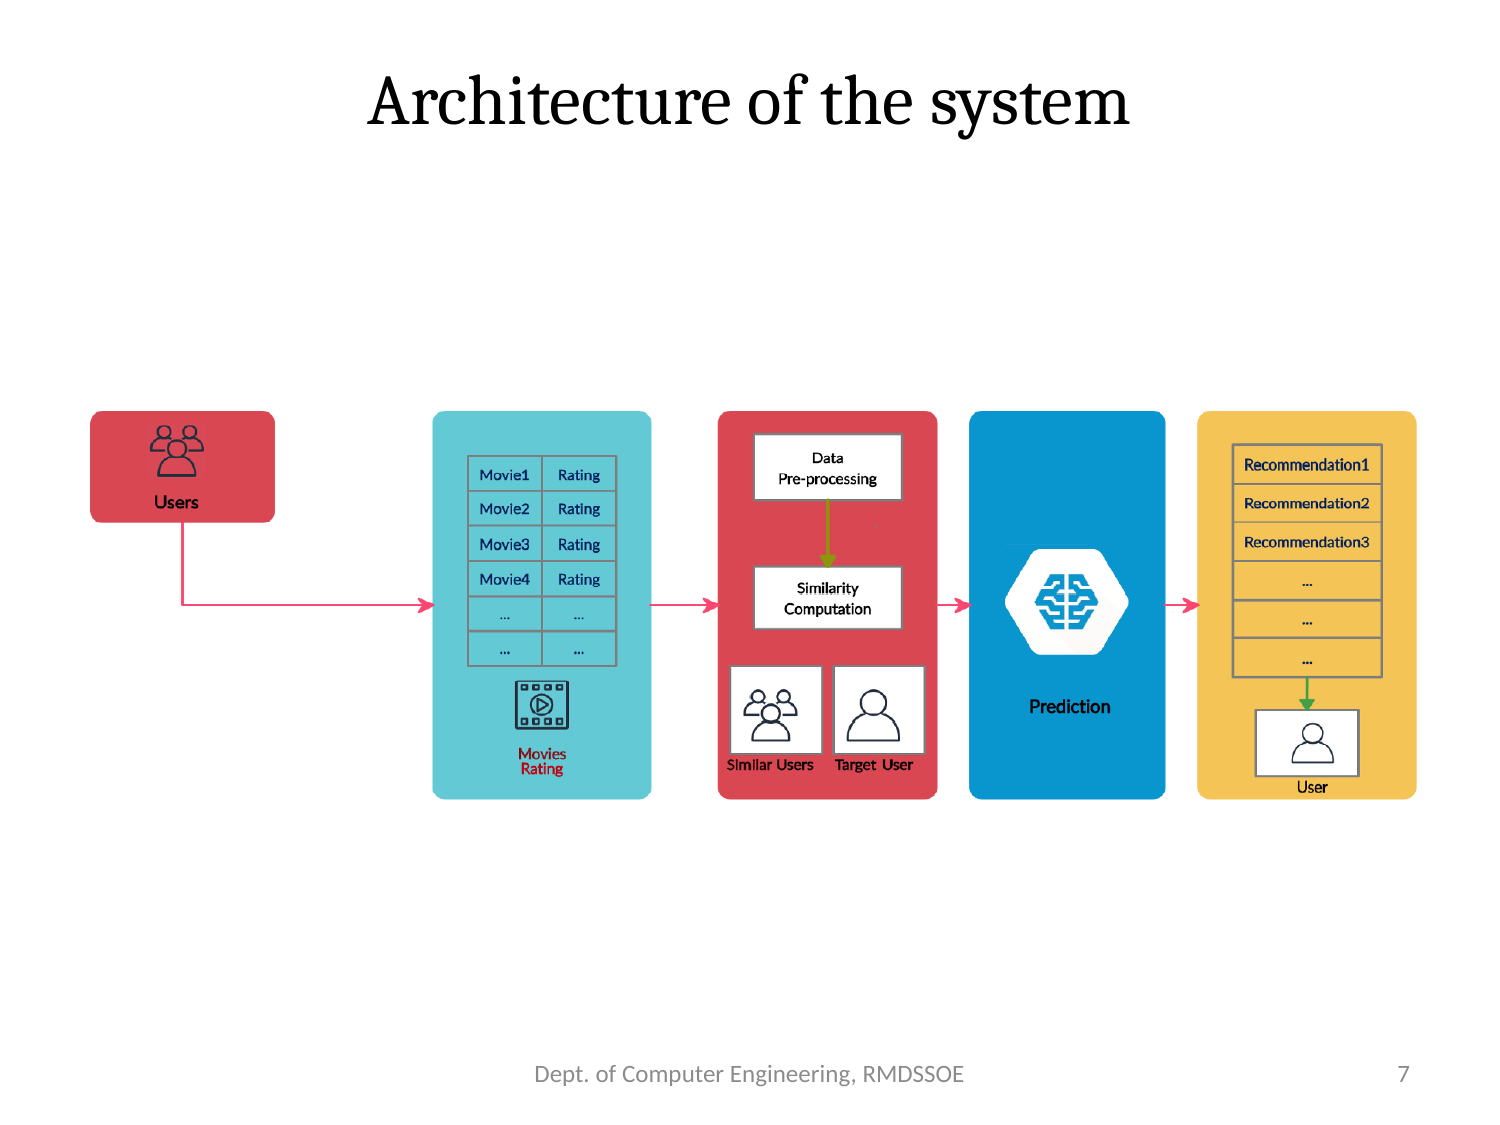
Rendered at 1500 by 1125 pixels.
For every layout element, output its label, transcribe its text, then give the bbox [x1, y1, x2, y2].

title Architecture of the system [75, 45, 1425, 233]
slide_number 7 [1074, 1042, 1425, 1103]
footer Dept. of Computer Engineering, RMDSSOE [512, 1042, 988, 1103]
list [74, 370, 1426, 817]
